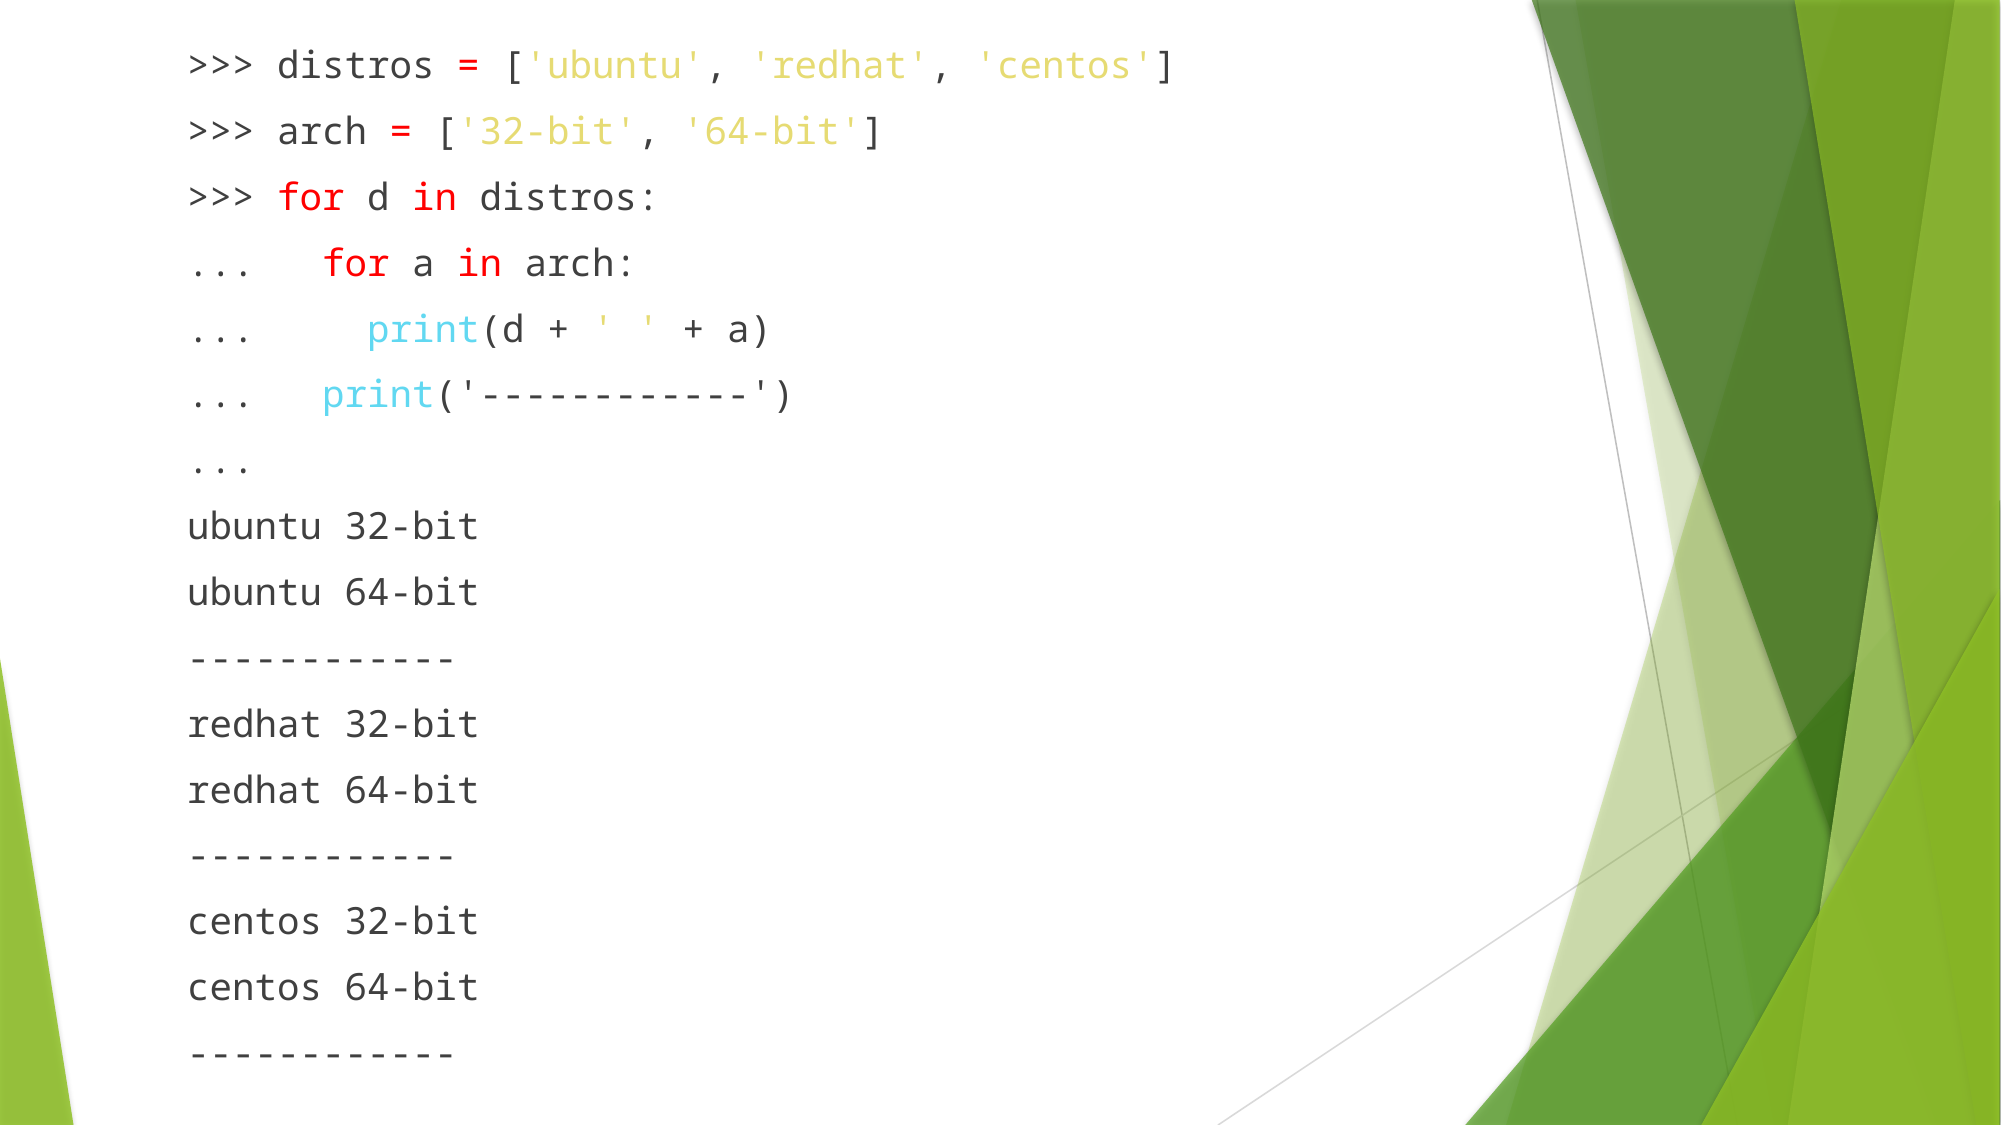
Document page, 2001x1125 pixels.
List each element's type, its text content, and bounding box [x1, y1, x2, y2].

list >>> distros = ['ubuntu', 'redhat', 'centos'] >>> arch = ['32-bit', '64-bit'] >>> for d in distros: ... for a in arch: ... print(d + ' ' + a) ... print('------------') ... ubuntu 32-bit ubuntu 64-bit ------------ redhat 32-bit redhat 64-bit ------------ centos 32-bit centos 64-bit ------------ [113, 33, 1847, 1093]
